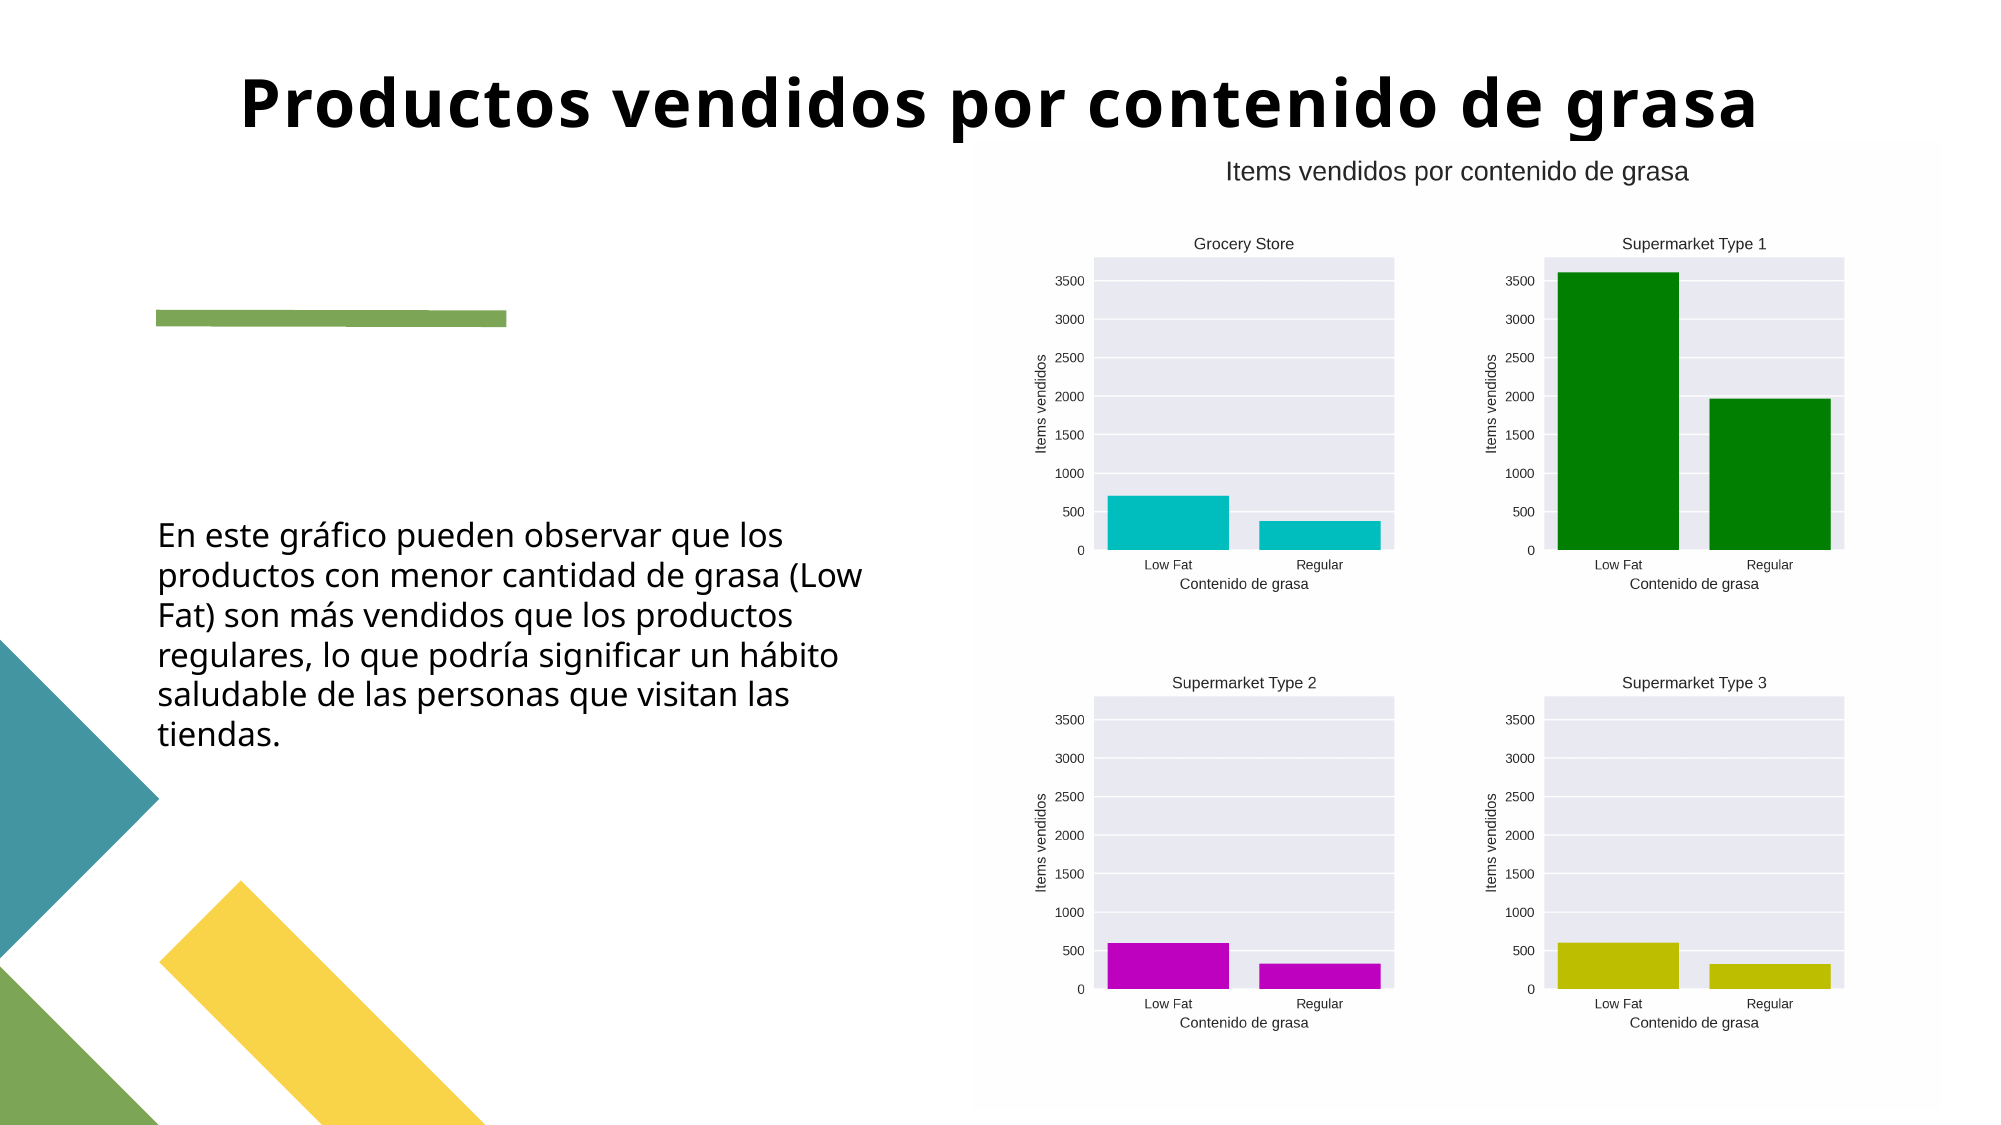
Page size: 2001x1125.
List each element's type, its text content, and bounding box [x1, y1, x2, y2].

picture [973, 141, 1941, 1110]
list En este gráfico pueden observar que los productos con menor cantidad de grasa (Low Fat) son más vendidos que los productos regulares, lo que podría significar un hábito saludable de las personas que visitan las tiendas. [157, 513, 908, 737]
title Productos vendidos por contenido de grasa [157, 41, 1843, 142]
